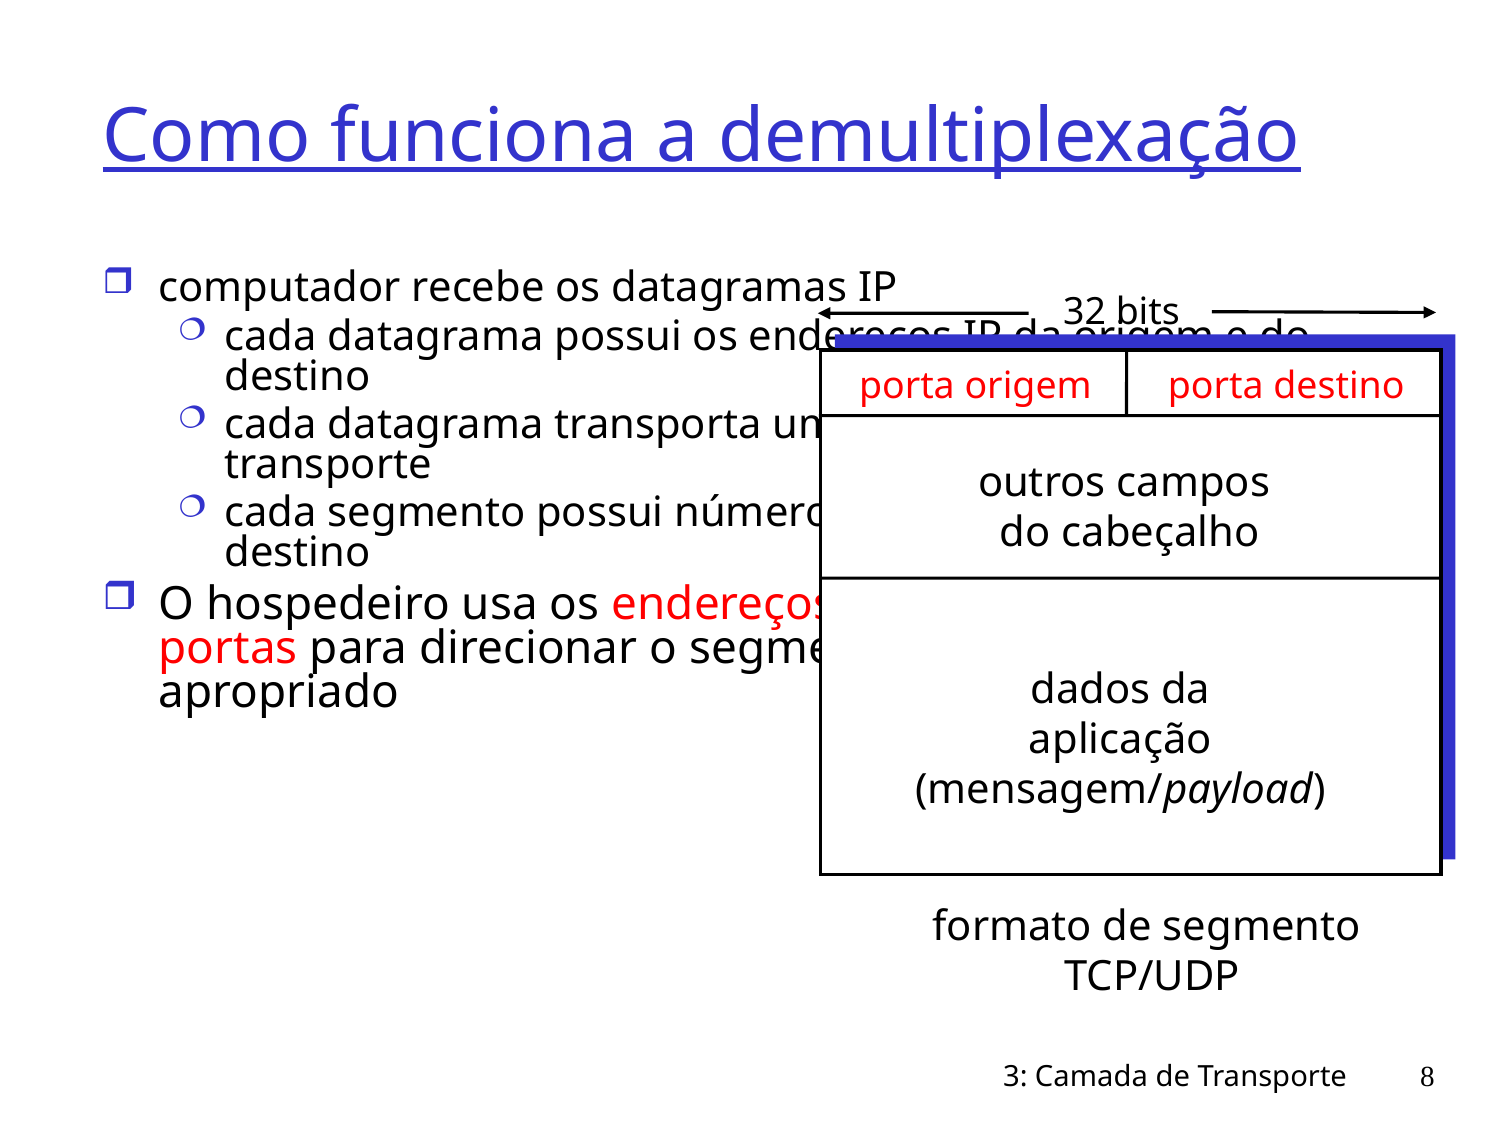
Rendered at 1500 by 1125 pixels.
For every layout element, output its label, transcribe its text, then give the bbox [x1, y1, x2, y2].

text_box formato de segmento TCP/UDP [918, 891, 1387, 1007]
footer 3: Camada de Transporte [887, 1049, 1338, 1125]
slide_number 8 [1338, 1049, 1451, 1125]
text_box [817, 279, 1456, 876]
title Como funciona a demultiplexação [87, 37, 1363, 226]
list computador recebe os datagramas IP cada datagrama possui os endereços IP da origem e do destino cada datagrama transporta um segmento da camada de transporte cada segmento possui números das portas origem e destino O hospedeiro usa os endereços IP e os números das portas para direcionar o segmento ao socket apropriado [87, 262, 1363, 1026]
